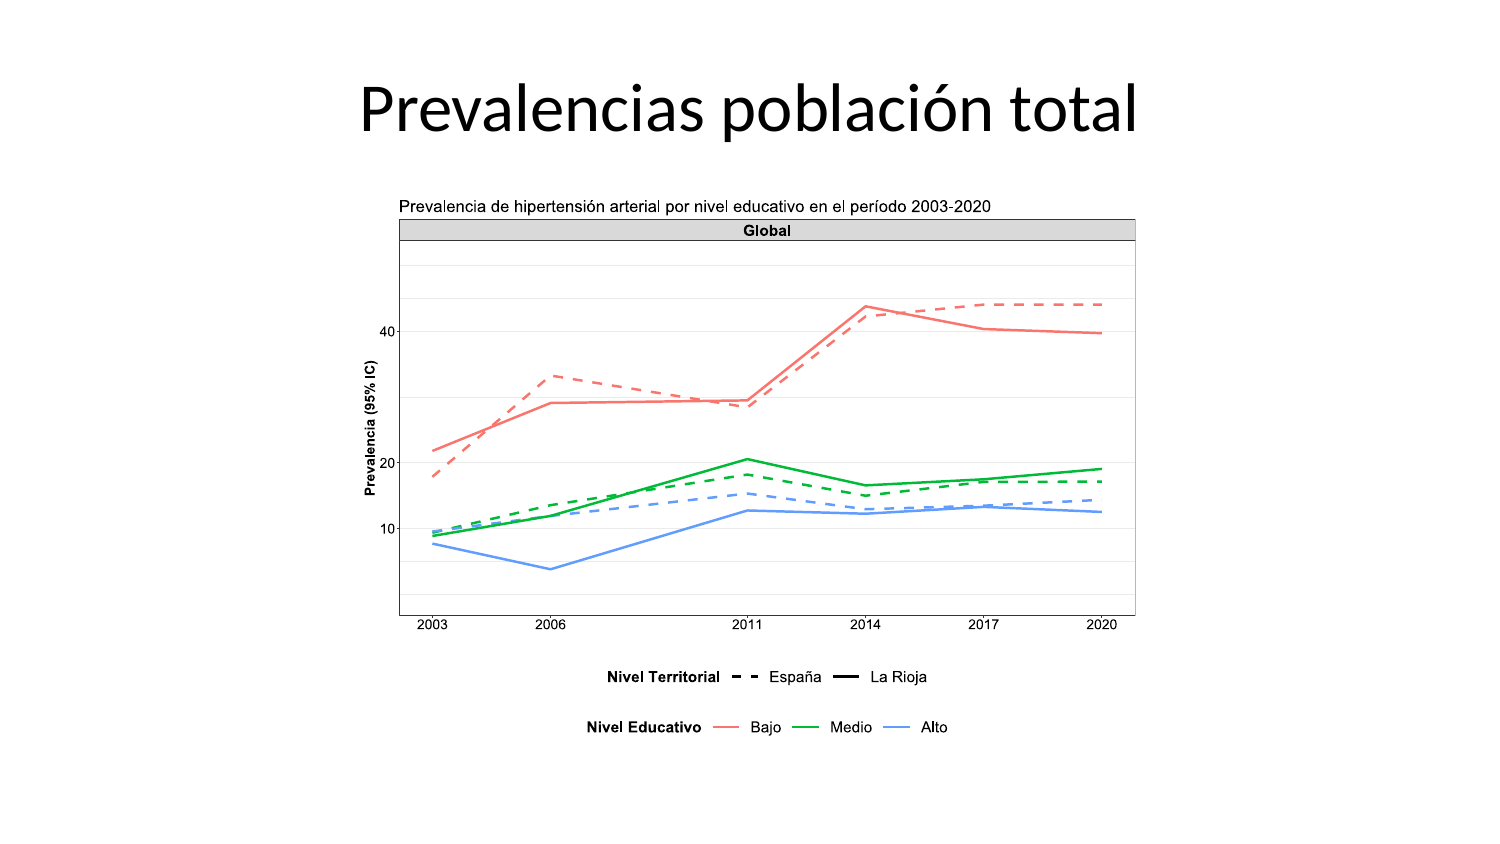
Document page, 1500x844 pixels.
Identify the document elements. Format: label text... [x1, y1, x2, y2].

title Prevalencias población total [75, 33, 1425, 175]
picture [360, 195, 1140, 753]
